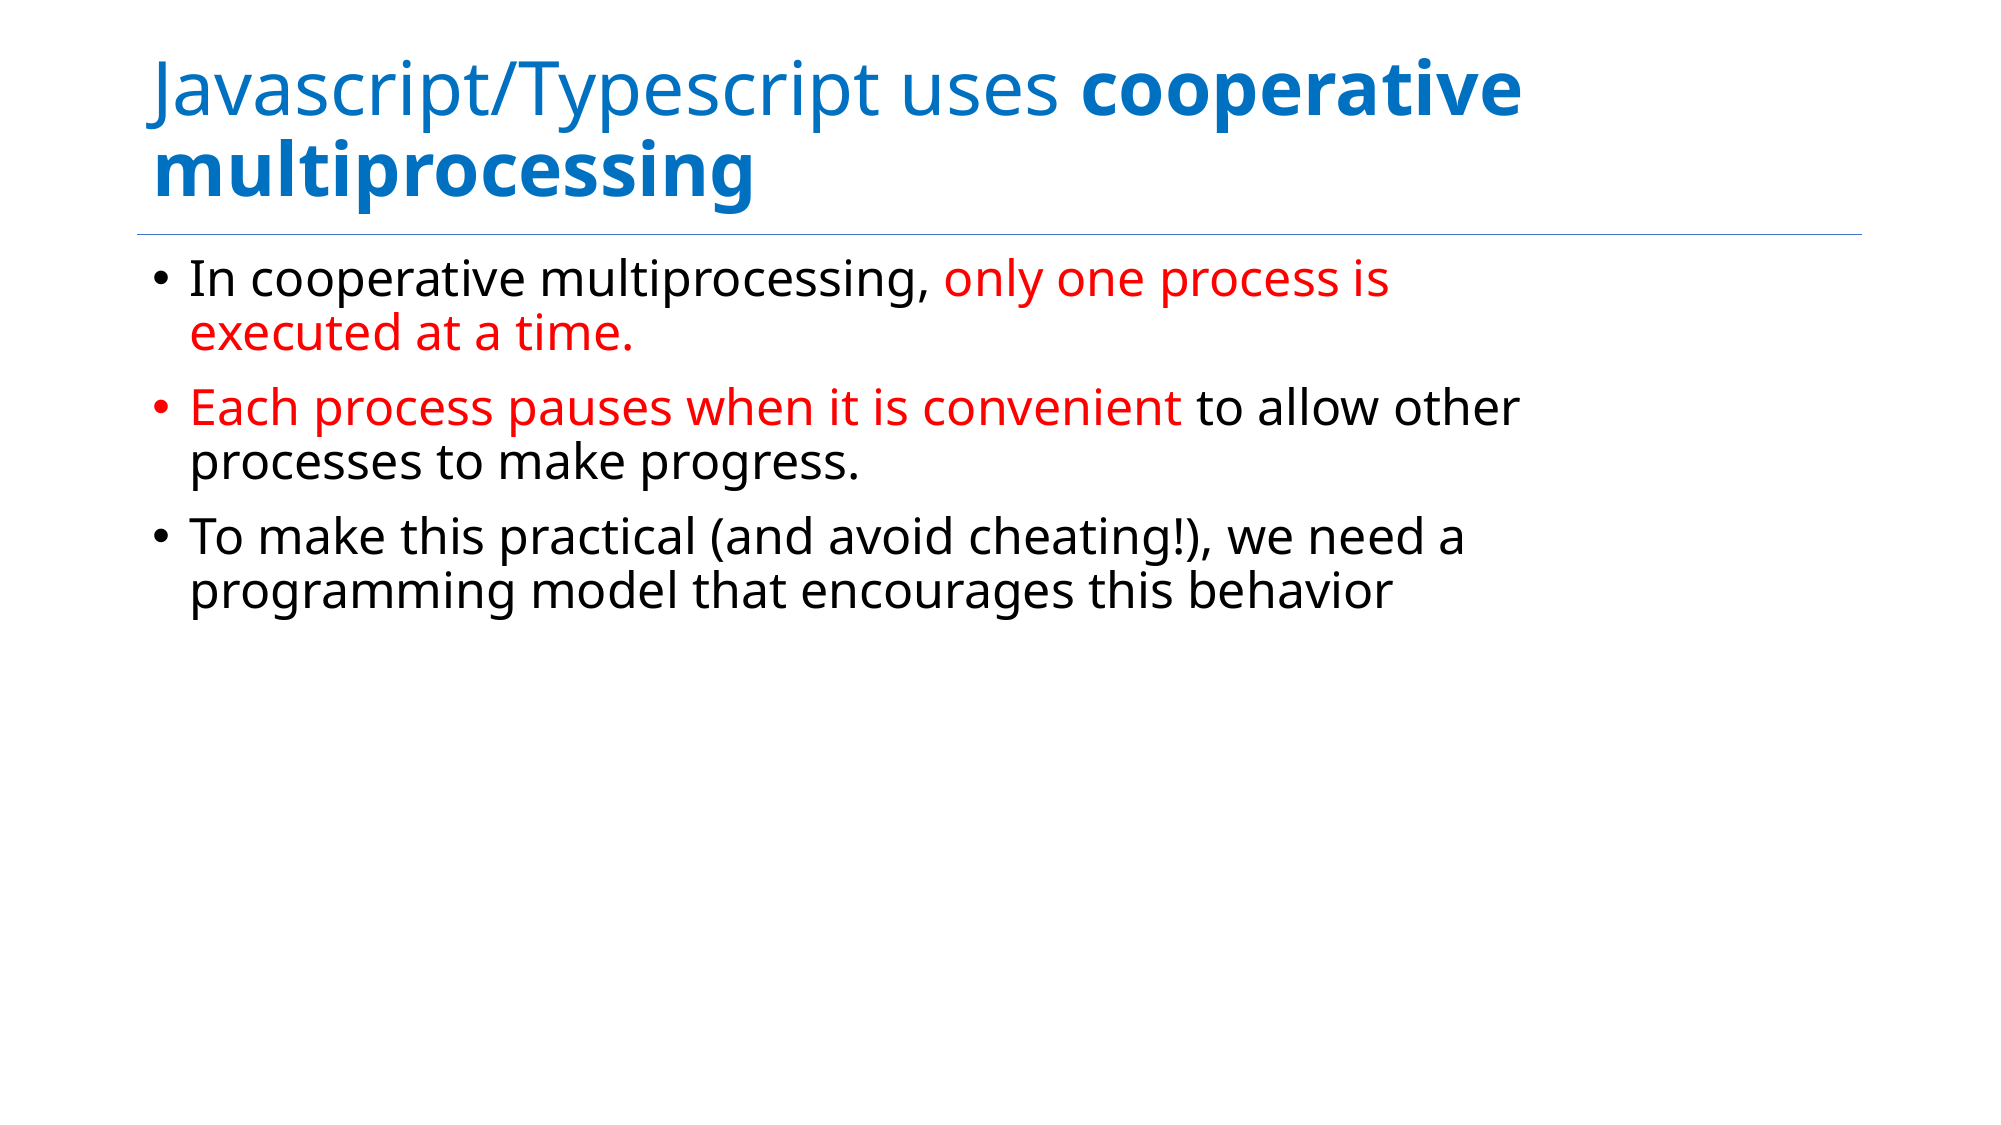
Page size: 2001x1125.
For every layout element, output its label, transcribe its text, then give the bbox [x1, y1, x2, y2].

title Javascript/Typescript uses cooperative multiprocessing [137, 3, 1863, 221]
list In cooperative multiprocessing, only one process is executed at a time. Each process pauses when it is convenient to allow other processes to make progress. To make this practical (and avoid cheating!), we need a programming model that encourages this behavior [137, 246, 1553, 960]
